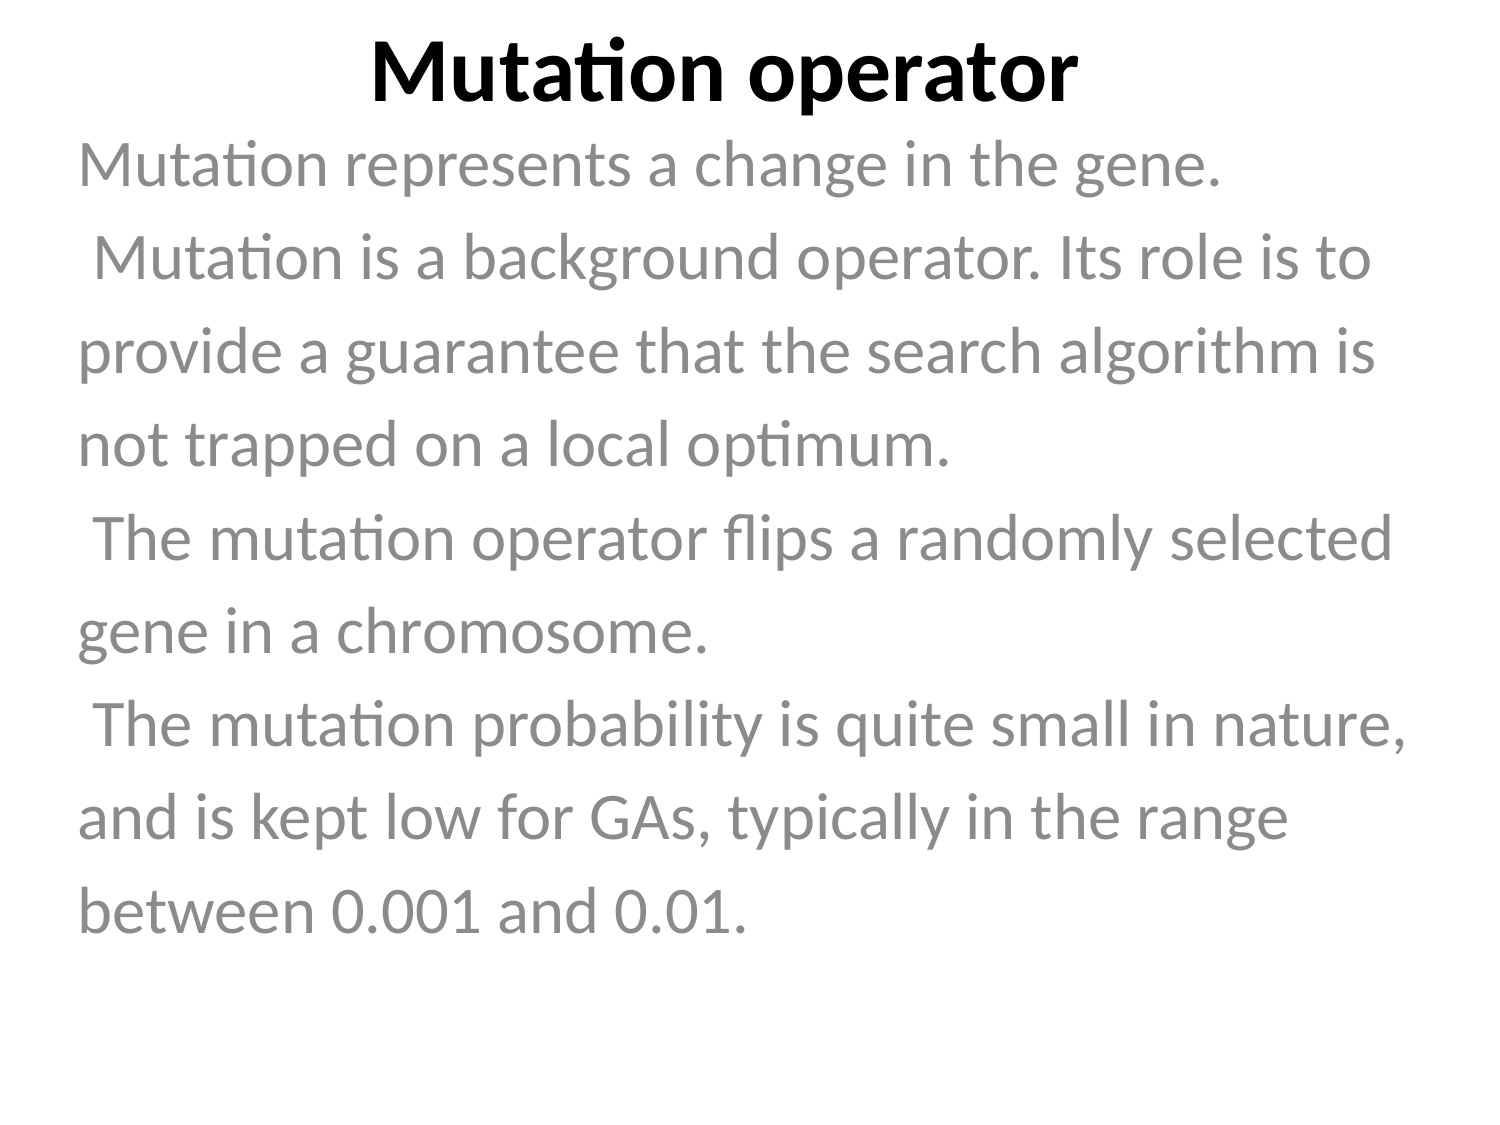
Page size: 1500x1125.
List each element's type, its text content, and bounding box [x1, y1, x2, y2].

subtitle Mutation represents a change in the gene. Mutation is a background operator. Its role is to provide a guarantee that the search algorithm is not trapped on a local optimum. The mutation operator flips a randomly selected gene in a chromosome. The mutation probability is quite small in nature, and is kept low for GAs, typically in the range between 0.001 and 0.01. [62, 112, 1463, 1088]
title Mutation operator [87, 4, 1363, 112]
